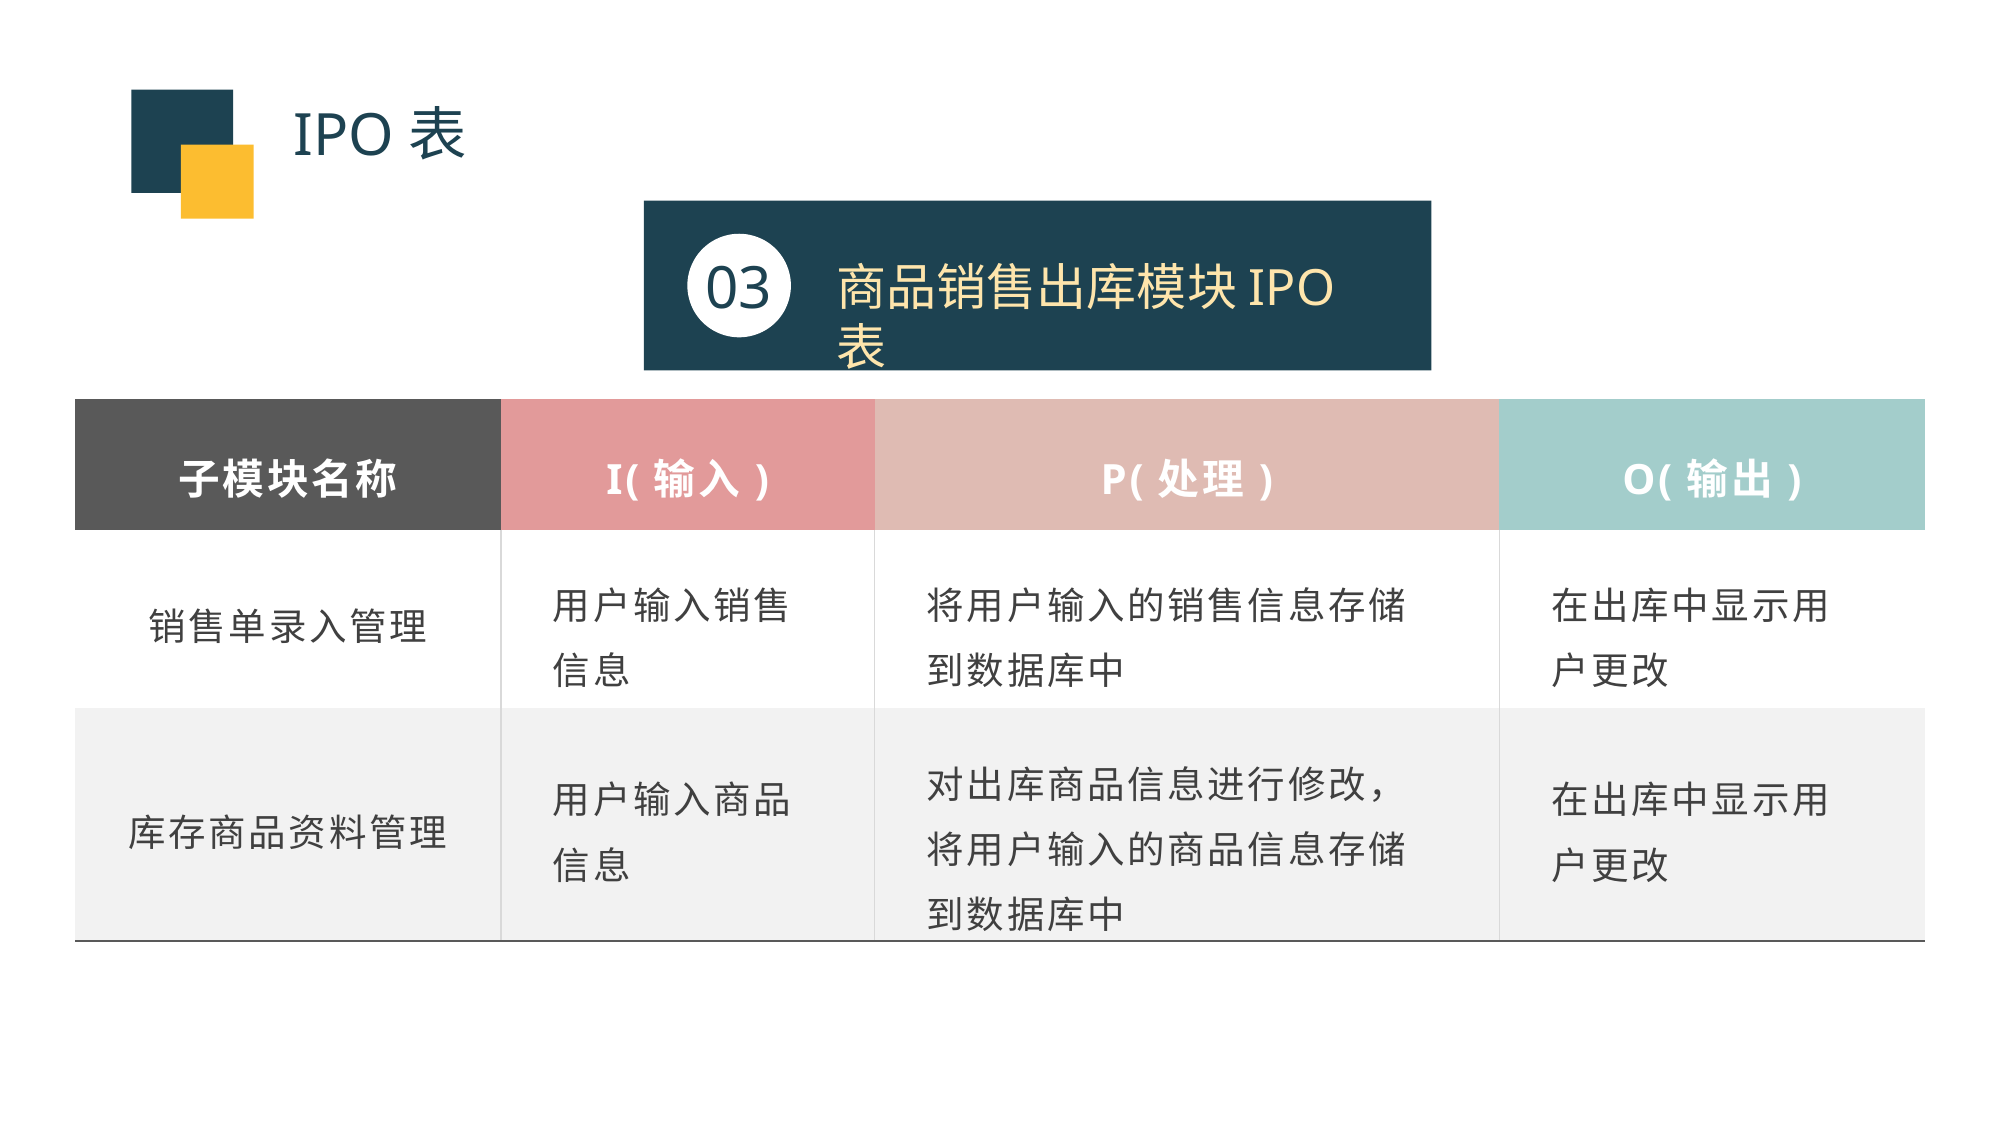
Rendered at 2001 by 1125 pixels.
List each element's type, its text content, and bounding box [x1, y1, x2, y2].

table_header I(输入) [501, 399, 875, 530]
text_box IPO表 [278, 89, 807, 176]
table_cell 对出库商品信息进行修改，将用户输入的商品信息存储到数据库中 [875, 708, 1499, 940]
table_header 子模块名称 [75, 399, 501, 530]
table_cell 用户输入商品信息 [502, 708, 874, 940]
table_header P(处理) [875, 399, 1499, 530]
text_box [643, 200, 1432, 371]
table_cell 销售单录入管理 [75, 530, 500, 708]
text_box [131, 89, 254, 219]
table_header O(输出) [1499, 399, 1925, 530]
table_cell 库存商品资料管理 [75, 708, 500, 940]
table_cell 在出库中显示用户更改 [1500, 530, 1925, 708]
table_cell 在出库中显示用户更改 [1500, 708, 1925, 940]
table_cell 将用户输入的销售信息存储到数据库中 [875, 530, 1499, 708]
table_cell 用户输入销售信息 [502, 530, 874, 708]
